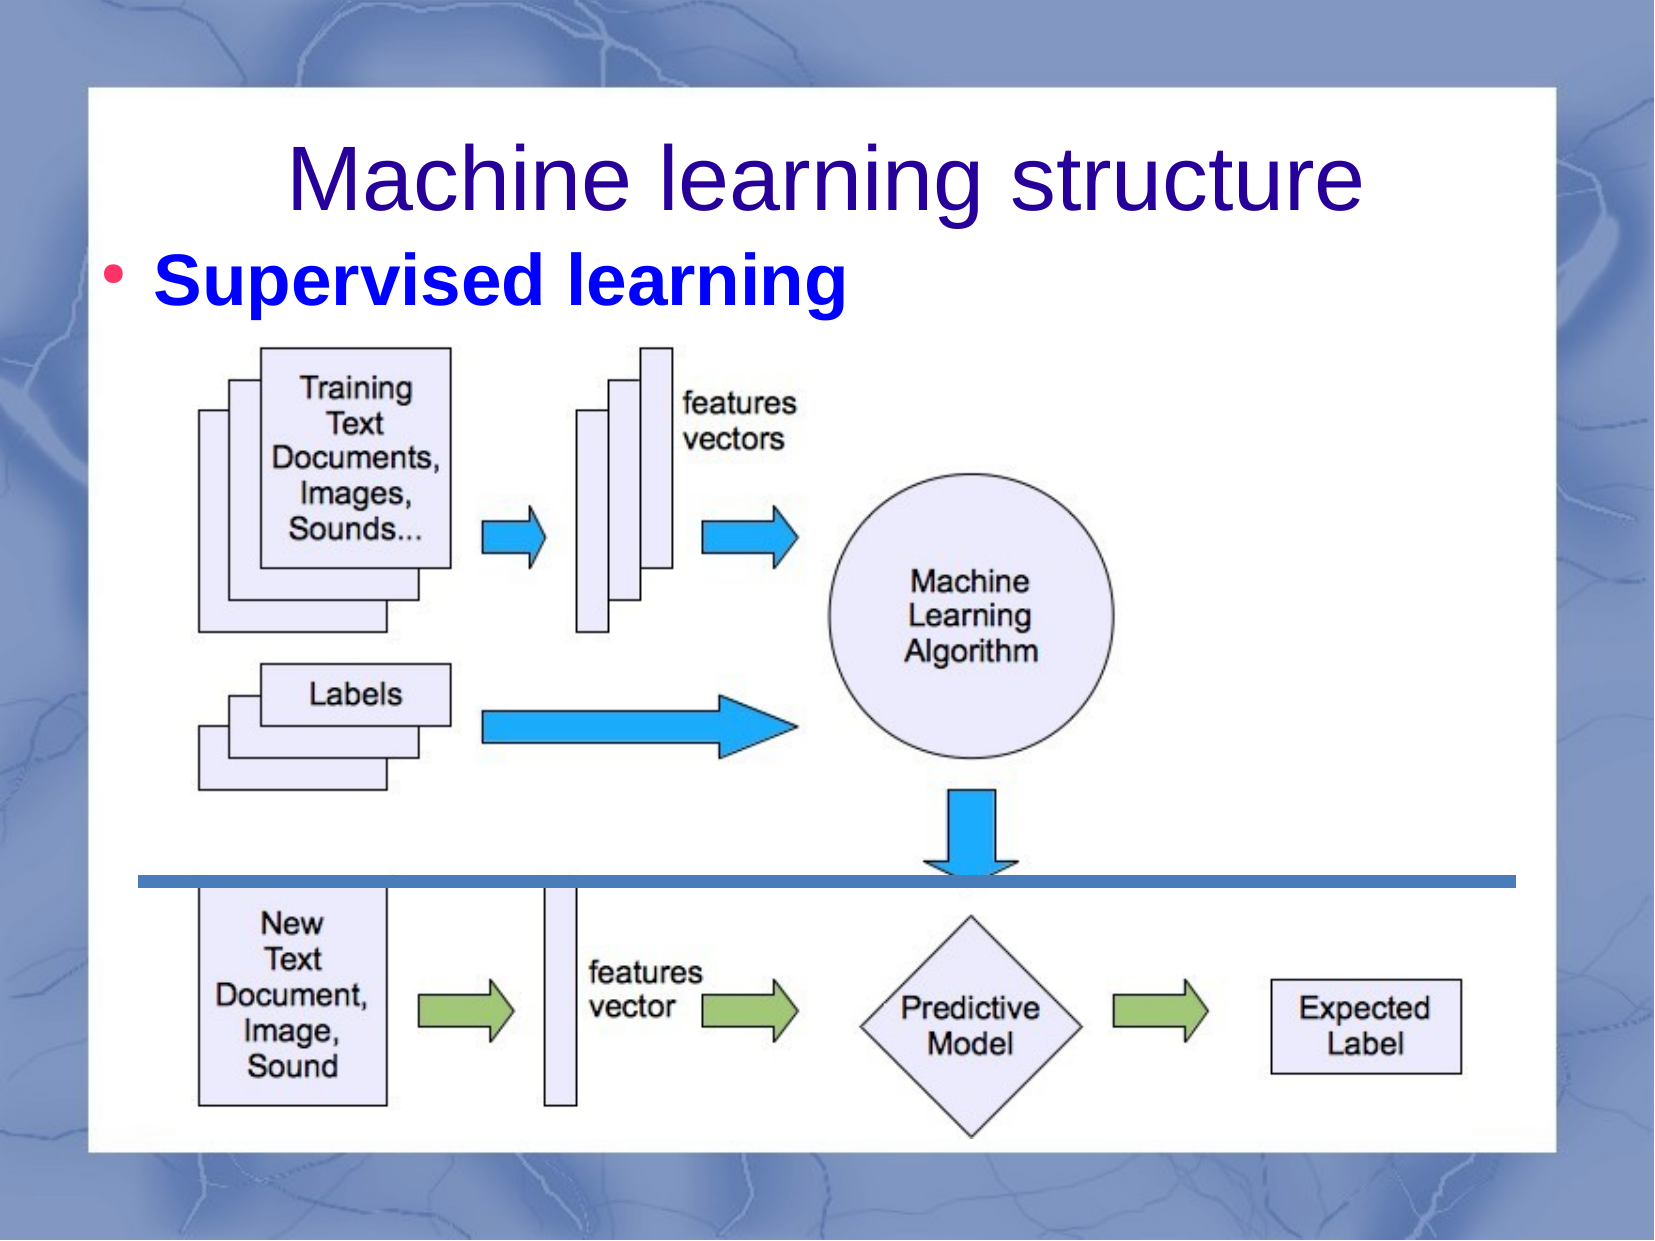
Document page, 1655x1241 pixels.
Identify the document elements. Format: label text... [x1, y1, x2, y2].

title Machine learning structure Supervised learning [151, 117, 1368, 327]
picture [0, 0, 1654, 1240]
text_box ● [98, 249, 136, 291]
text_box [137, 344, 1517, 1139]
